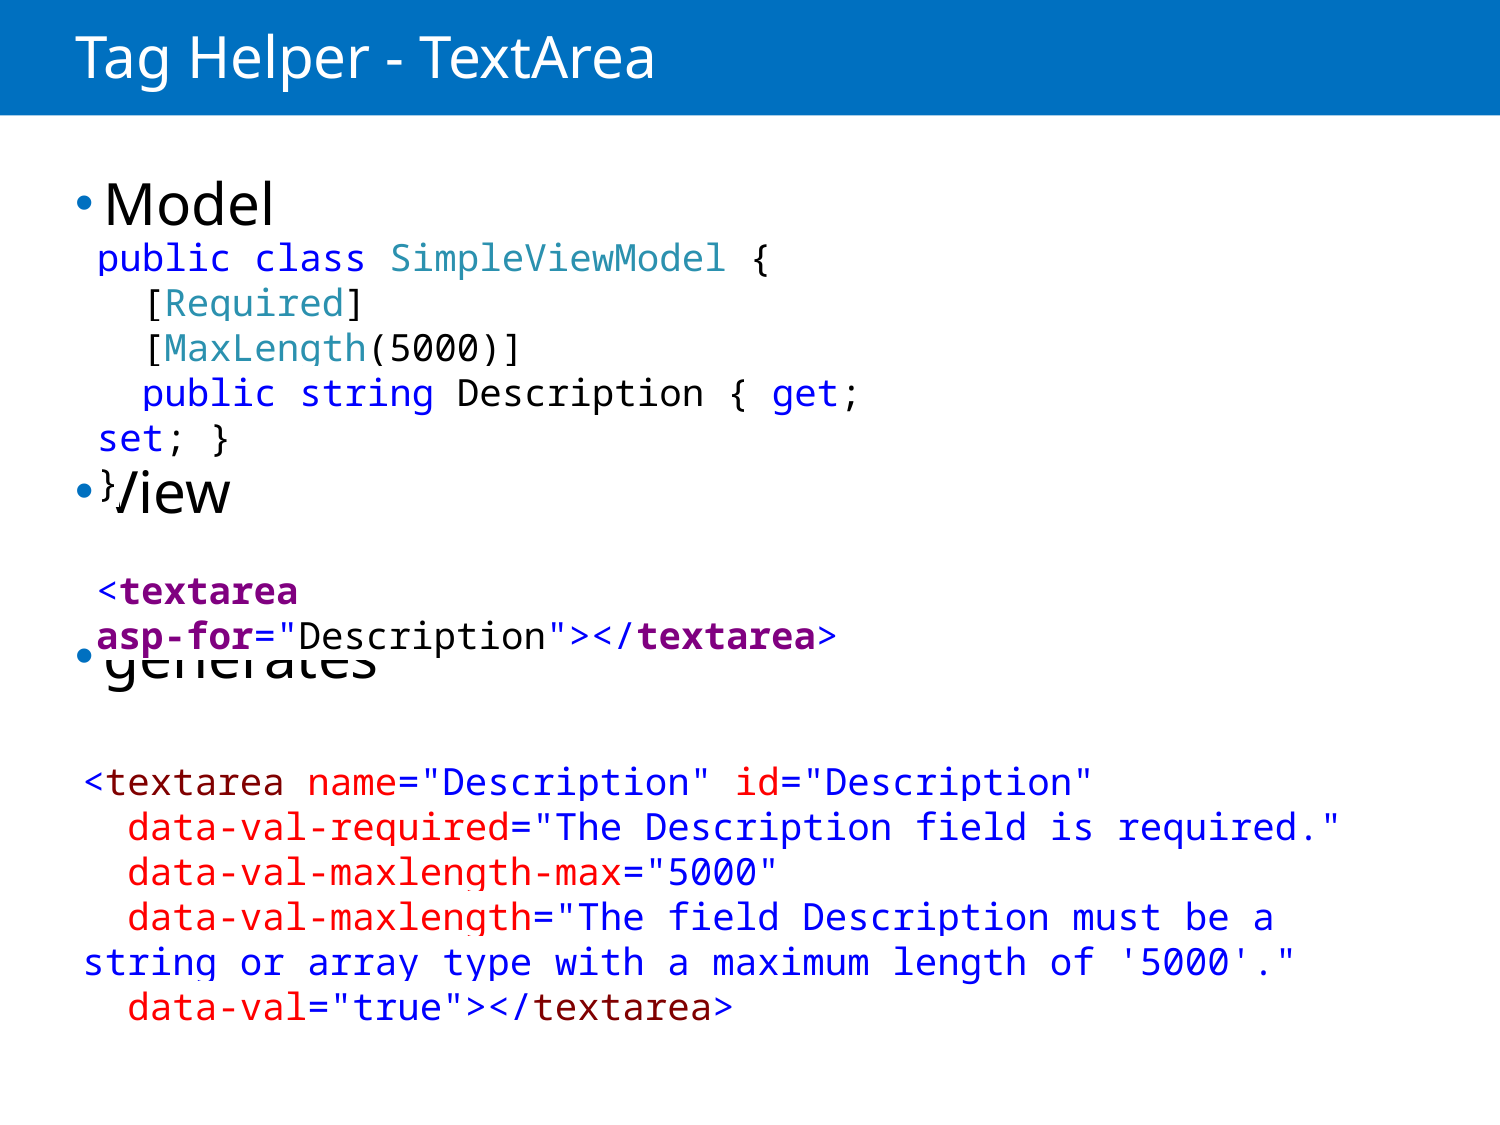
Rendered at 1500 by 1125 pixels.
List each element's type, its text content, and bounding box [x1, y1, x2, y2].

title Tag Helper - TextArea [75, 0, 1351, 122]
text_box <textarea name="Description" id="Description" data-val-required="The Description field is required." data-val-maxlength-max="5000" data-val-maxlength="The field Description must be a string or array type with a maximum length of '5000'." data-val="true"></textarea> [67, 750, 1447, 1036]
list Model View generates [74, 167, 1408, 750]
text_box <textarea asp-for="Description"></textarea> [81, 559, 1071, 665]
text_box public class SimpleViewModel { [Required] [MaxLength(5000)] public string Description { get; set; } } [82, 226, 977, 512]
